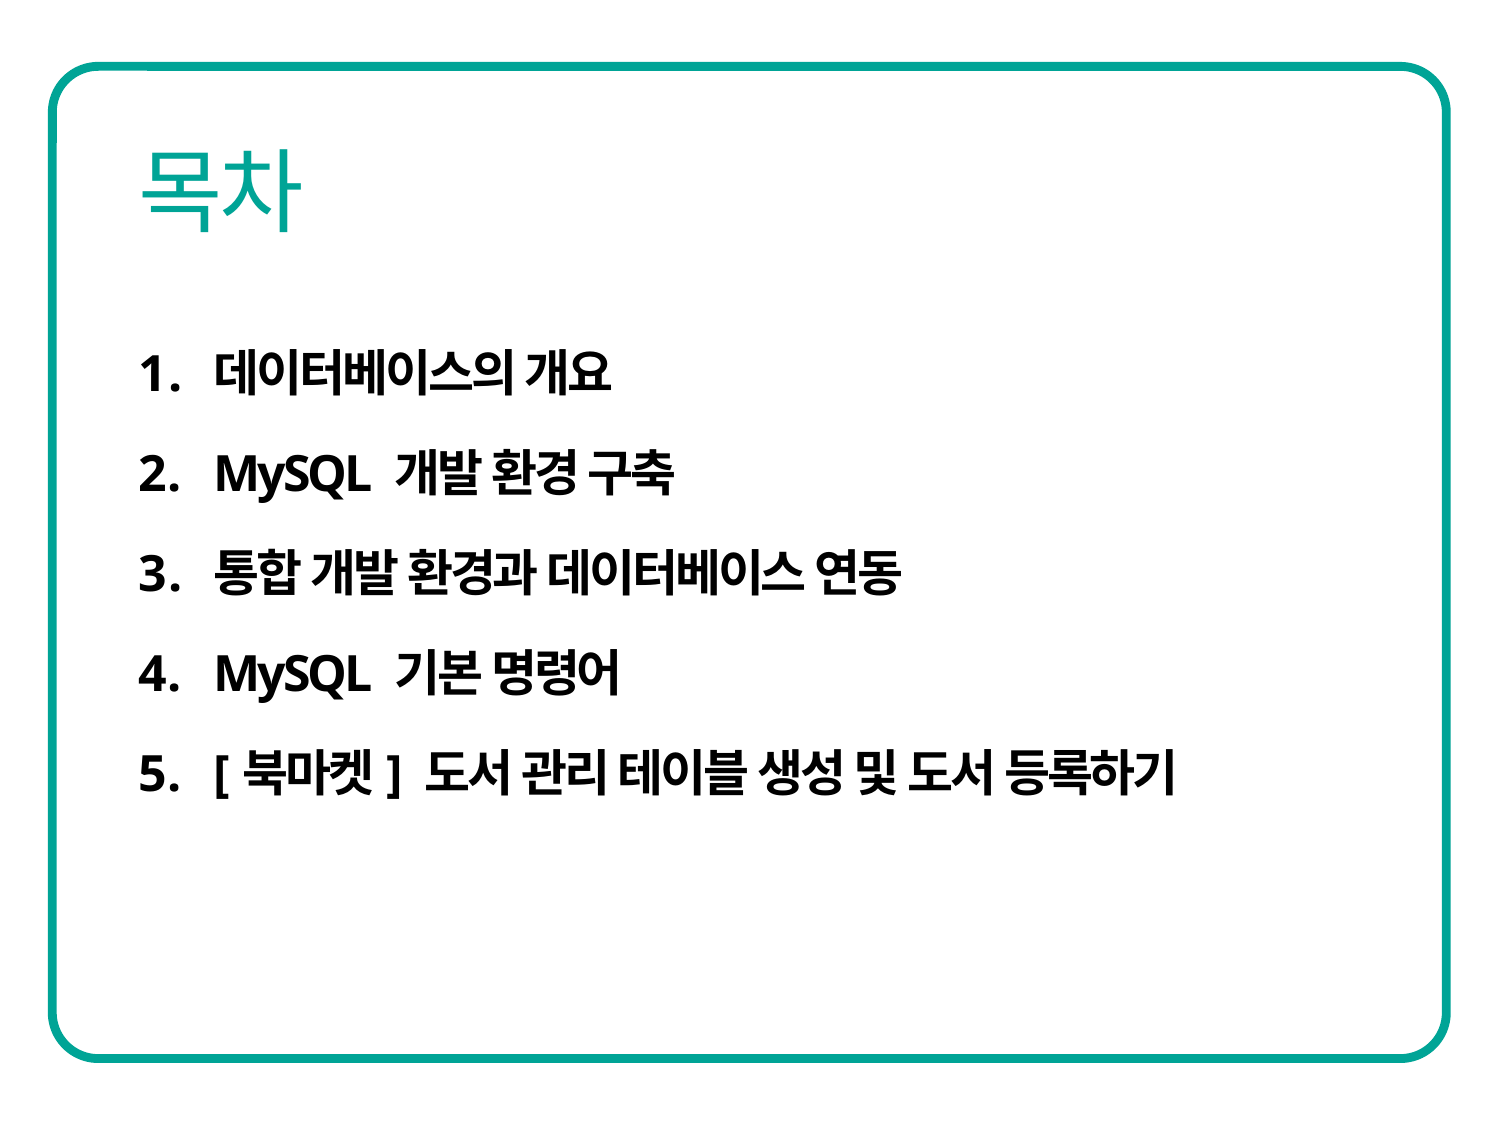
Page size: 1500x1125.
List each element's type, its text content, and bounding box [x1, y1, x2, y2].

list 데이터베이스의 개요 MySQL 개발 환경 구축 통합 개발 환경과 데이터베이스 연동 MySQL 기본 명령어 [북마켓] 도서 관리 테이블 생성 및 도서 등록하기 [123, 303, 1374, 977]
